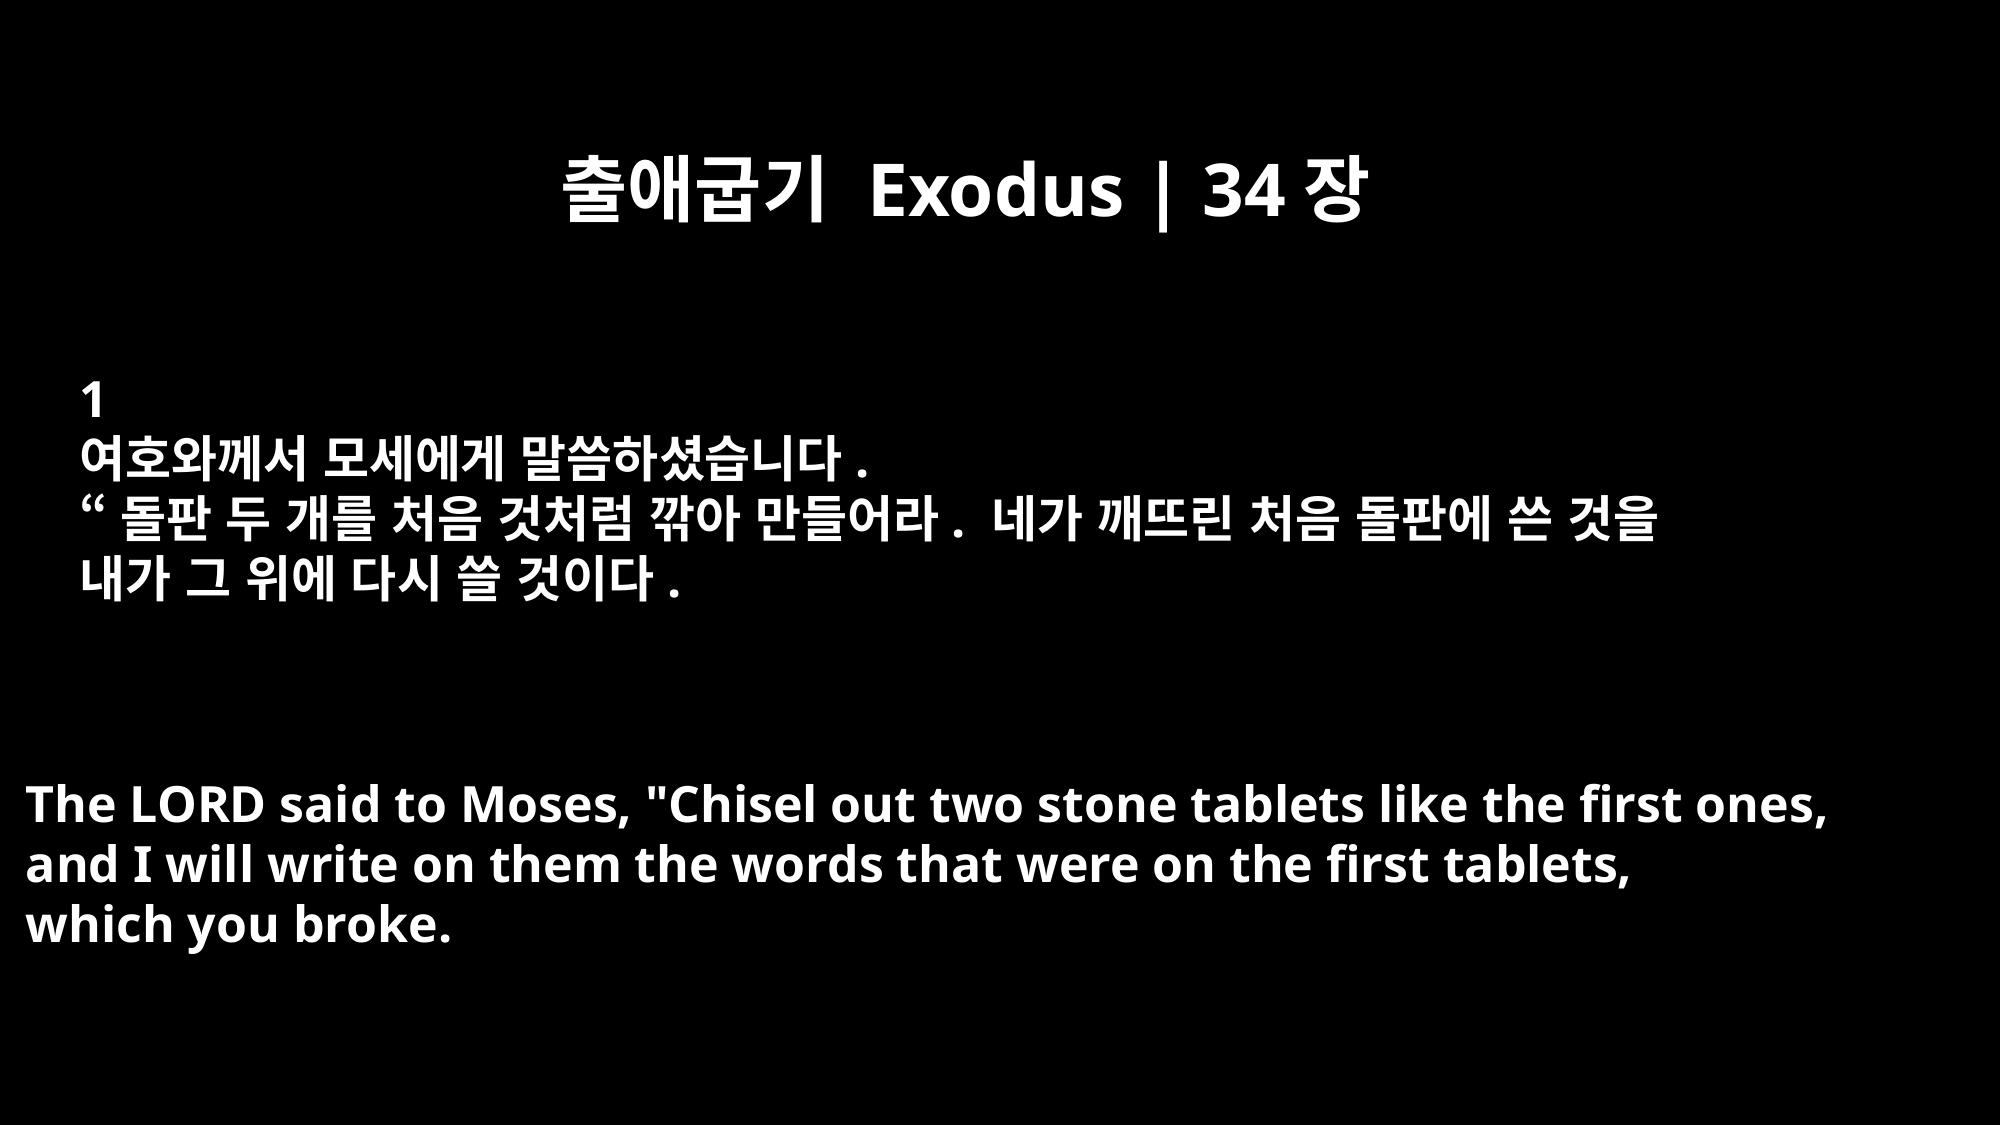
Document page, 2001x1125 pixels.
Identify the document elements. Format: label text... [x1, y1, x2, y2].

text_box ﻿1 여호와께서 모세에게 말씀하셨습니다. “돌판 두 개를 처음 것처럼 깎아 만들어라. 네가 깨뜨린 처음 돌판에 쓴 것을 내가 그 위에 다시 쓸 것이다. [64, 359, 1688, 615]
text_box 출애굽기 Exodus | 34장 [545, 136, 1387, 239]
text_box The LORD said to Moses, "Chisel out two stone tablets like the first ones, and I will write on them the words that were on the first tablets, which you broke. [11, 764, 1857, 960]
